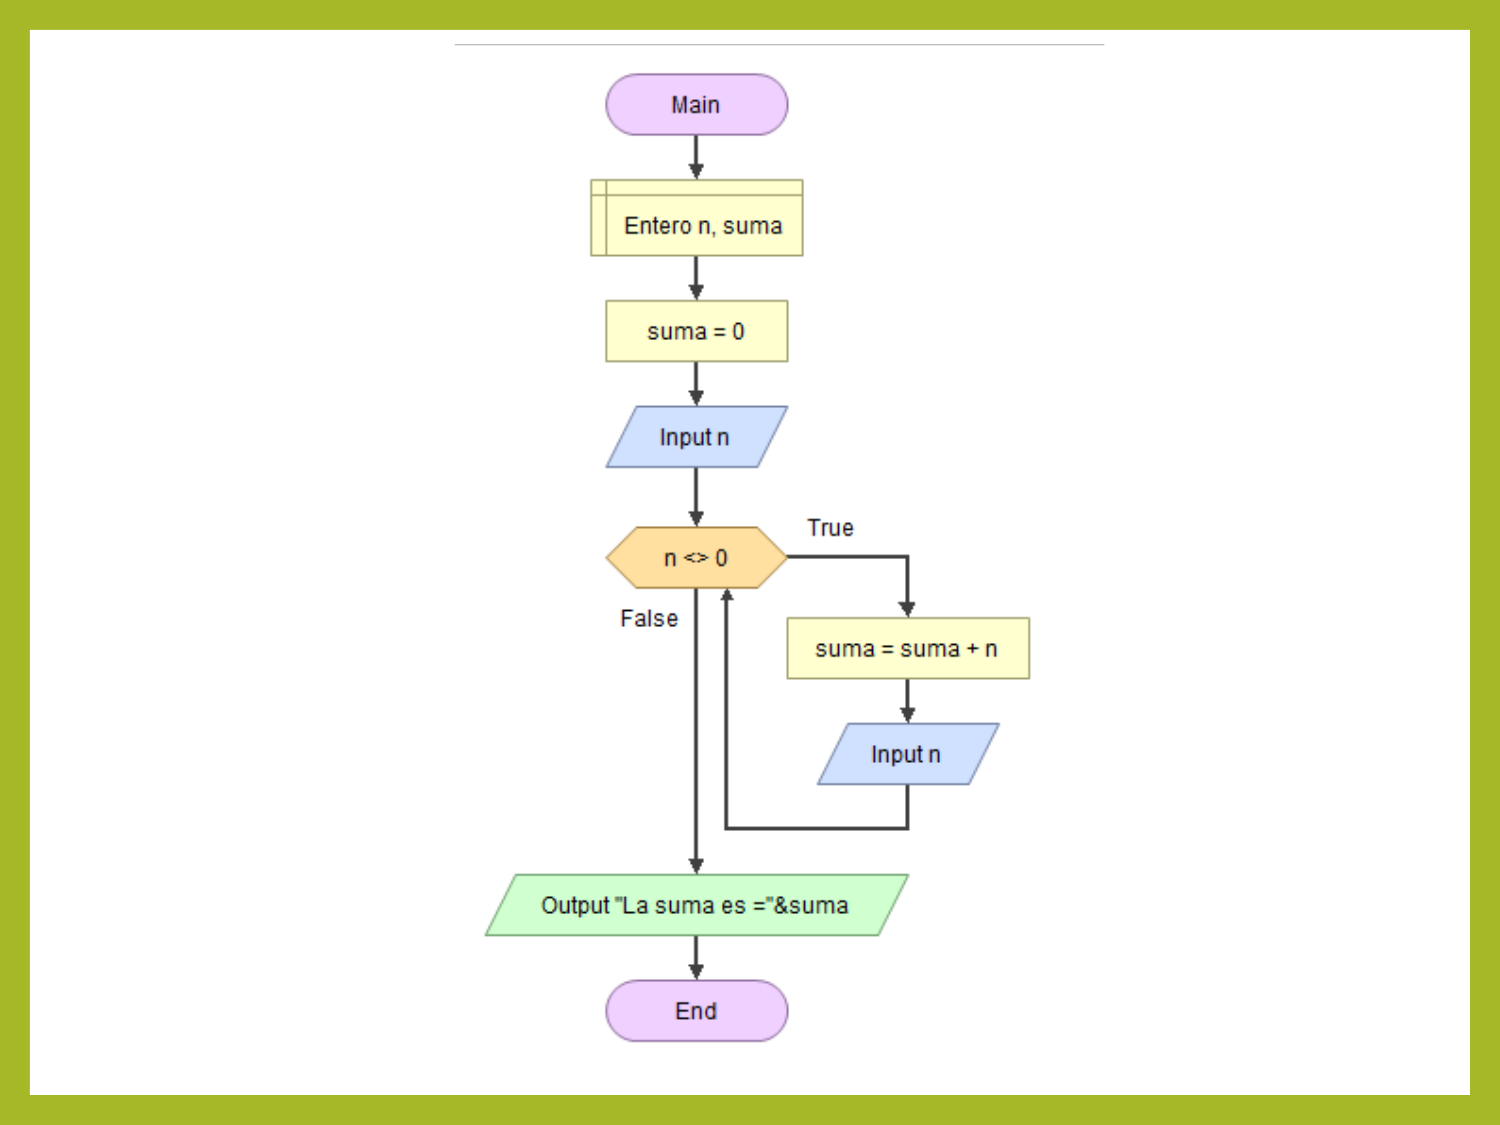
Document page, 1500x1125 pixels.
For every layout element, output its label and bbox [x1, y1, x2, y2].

picture [454, 44, 1105, 1081]
